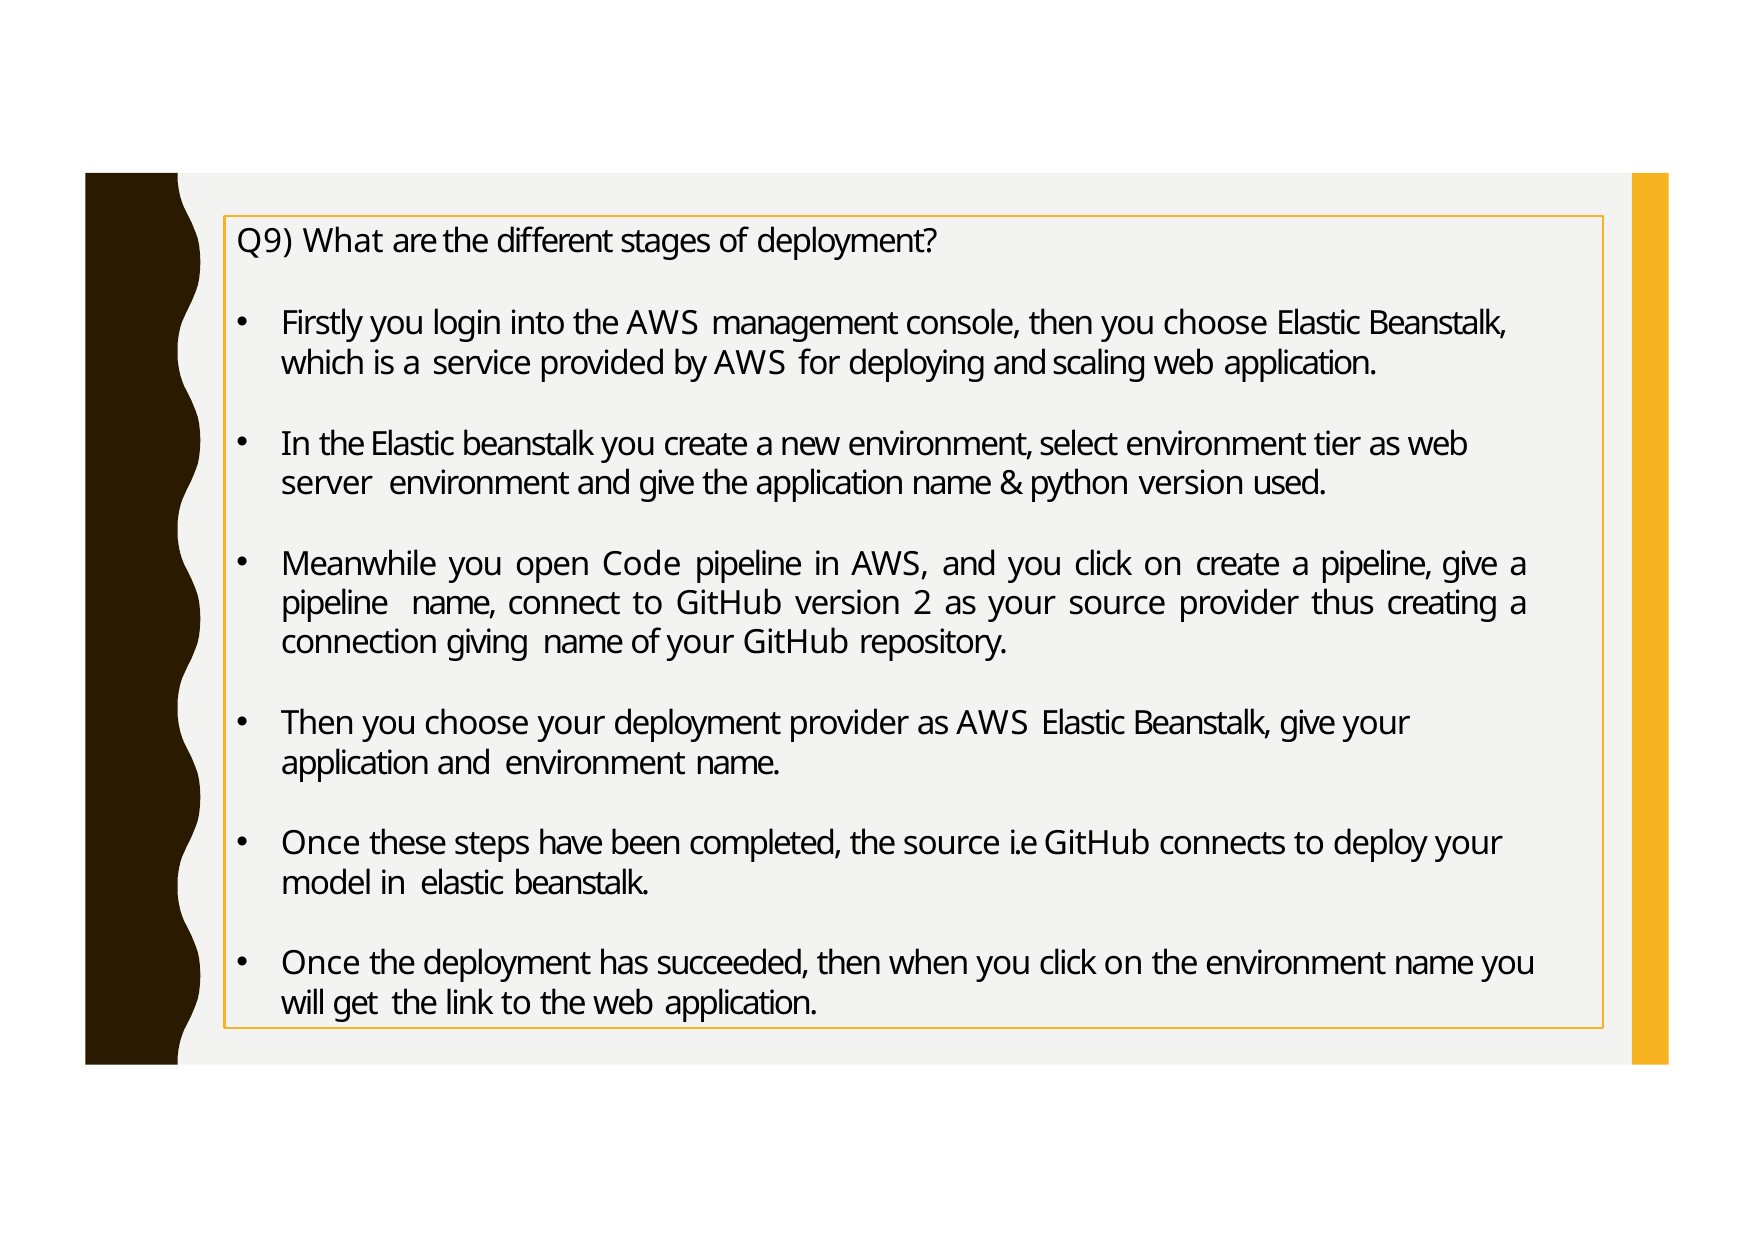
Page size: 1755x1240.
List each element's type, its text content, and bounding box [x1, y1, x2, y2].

text_box [224, 215, 1604, 1029]
text_box Q9) What are the different stages of deployment? Firstly you login into the AWS management console, then you choose Elastic Beanstalk, which is a service provided by AWS for deploying and scaling web application. In the Elastic beanstalk you create a new environment, select environment tier as web server environment and give the application name & python version used. Meanwhile you open Code pipeline in AWS, and you click on create a pipeline, give a pipeline name, connect to GitHub version 2 as your source provider thus creating a connection giving name of your GitHub repository. Then you choose your deployment provider as AWS Elastic Beanstalk, give your application and environment name. Once these steps have been completed, the source i.e GitHub connects to deploy your model in elastic beanstalk. Once the deployment has succeeded, then when you click on the environment name you will get the link to the web application. [234, 217, 1579, 1021]
